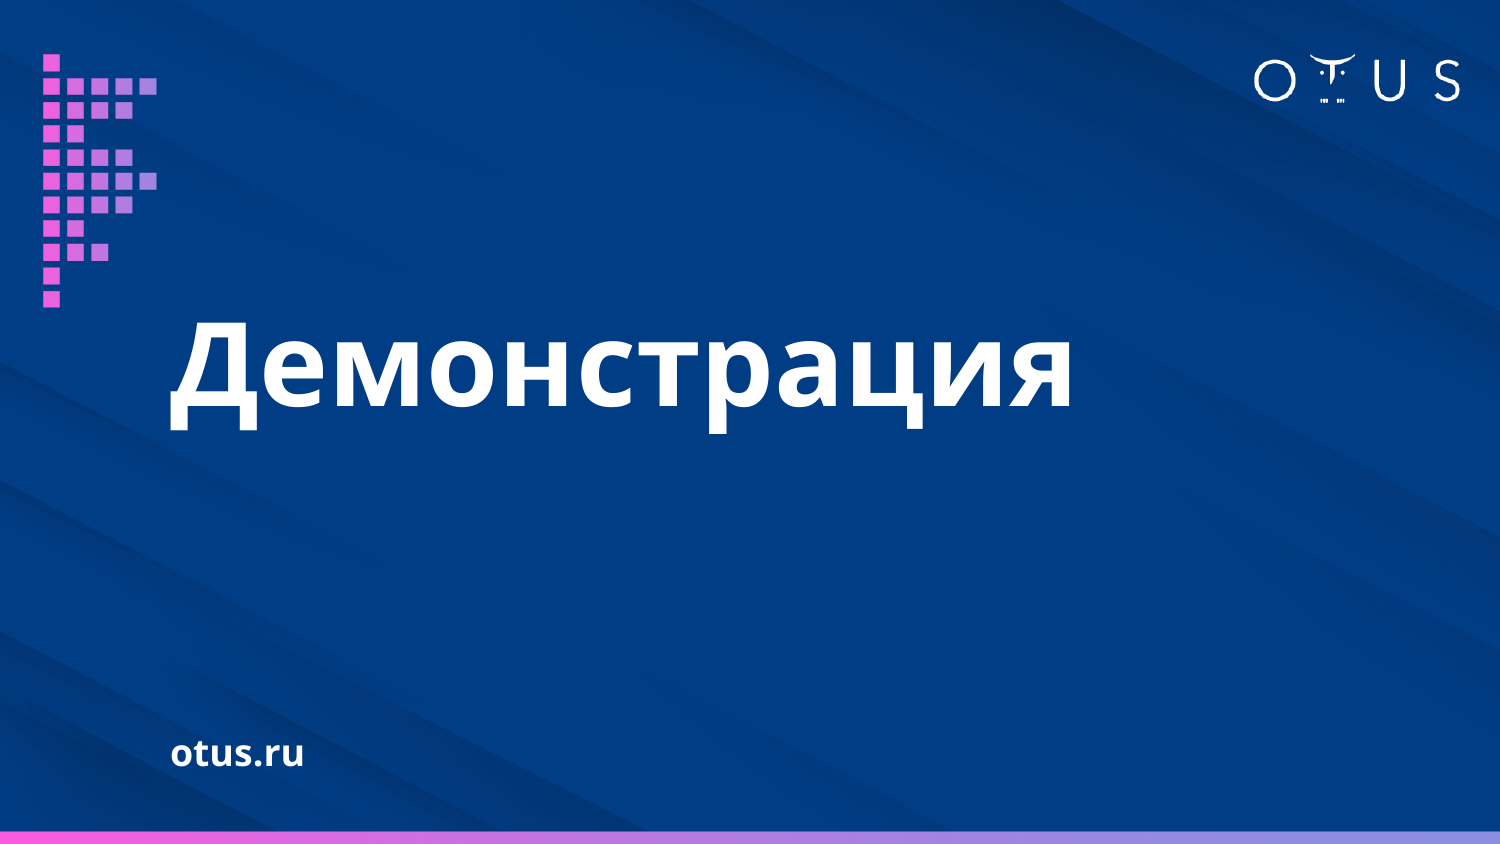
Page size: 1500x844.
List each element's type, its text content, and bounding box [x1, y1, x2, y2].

subtitle otus.ru [154, 713, 1500, 793]
picture [0, 0, 1500, 844]
title Демонстрация [154, 290, 1366, 680]
